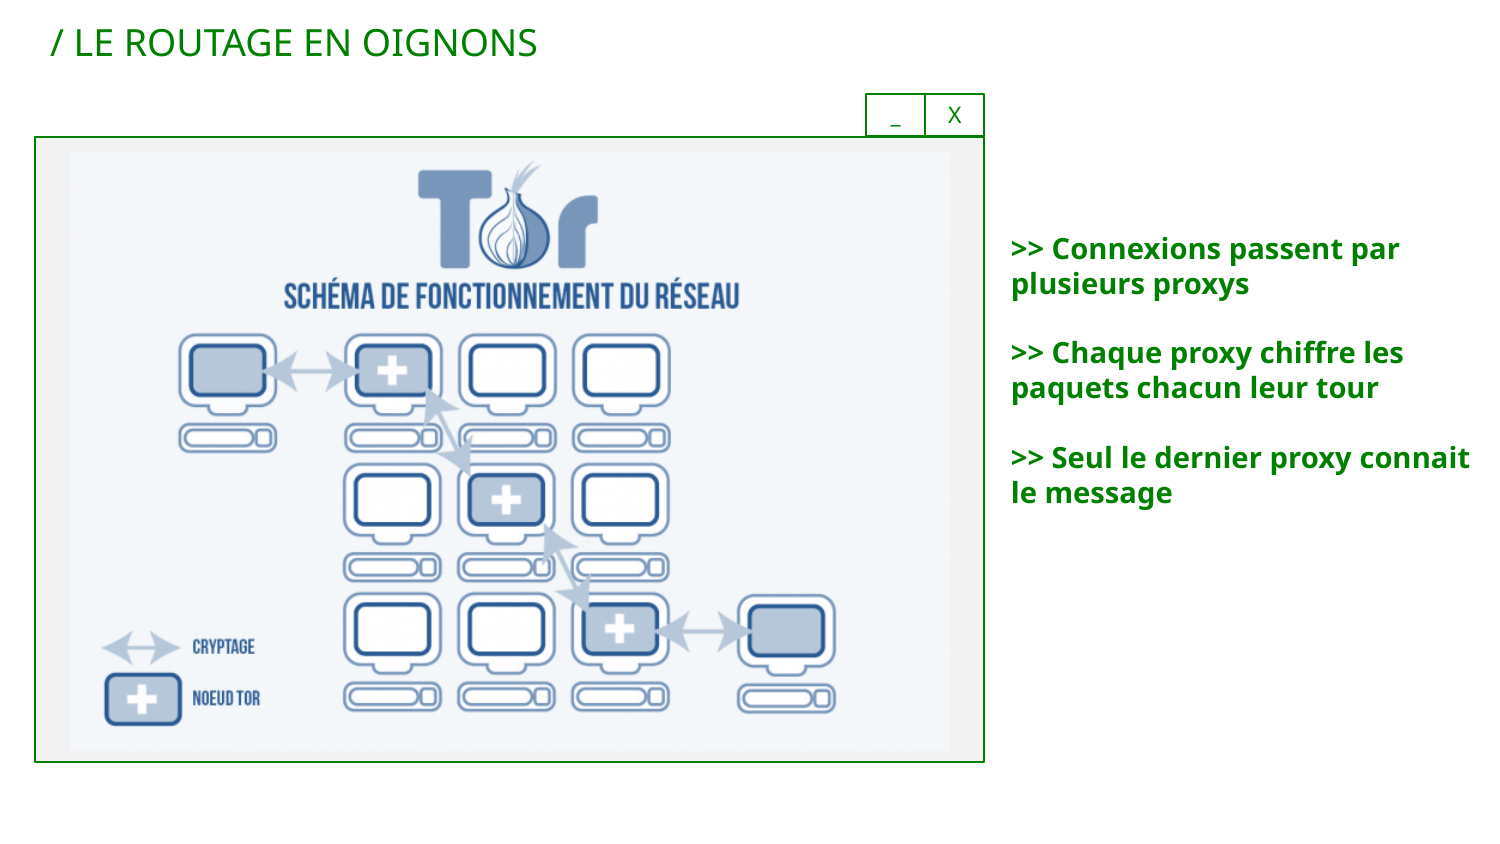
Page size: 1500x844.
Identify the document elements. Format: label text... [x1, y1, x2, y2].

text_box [34, 93, 985, 762]
text_box / LE ROUTAGE EN OIGNONS [35, 11, 821, 72]
text_box >> Connexions passent par plusieurs proxys >> Chaque proxy chiffre les paquets chacun leur tour >> Seul le dernier proxy connait le message [996, 222, 1489, 517]
